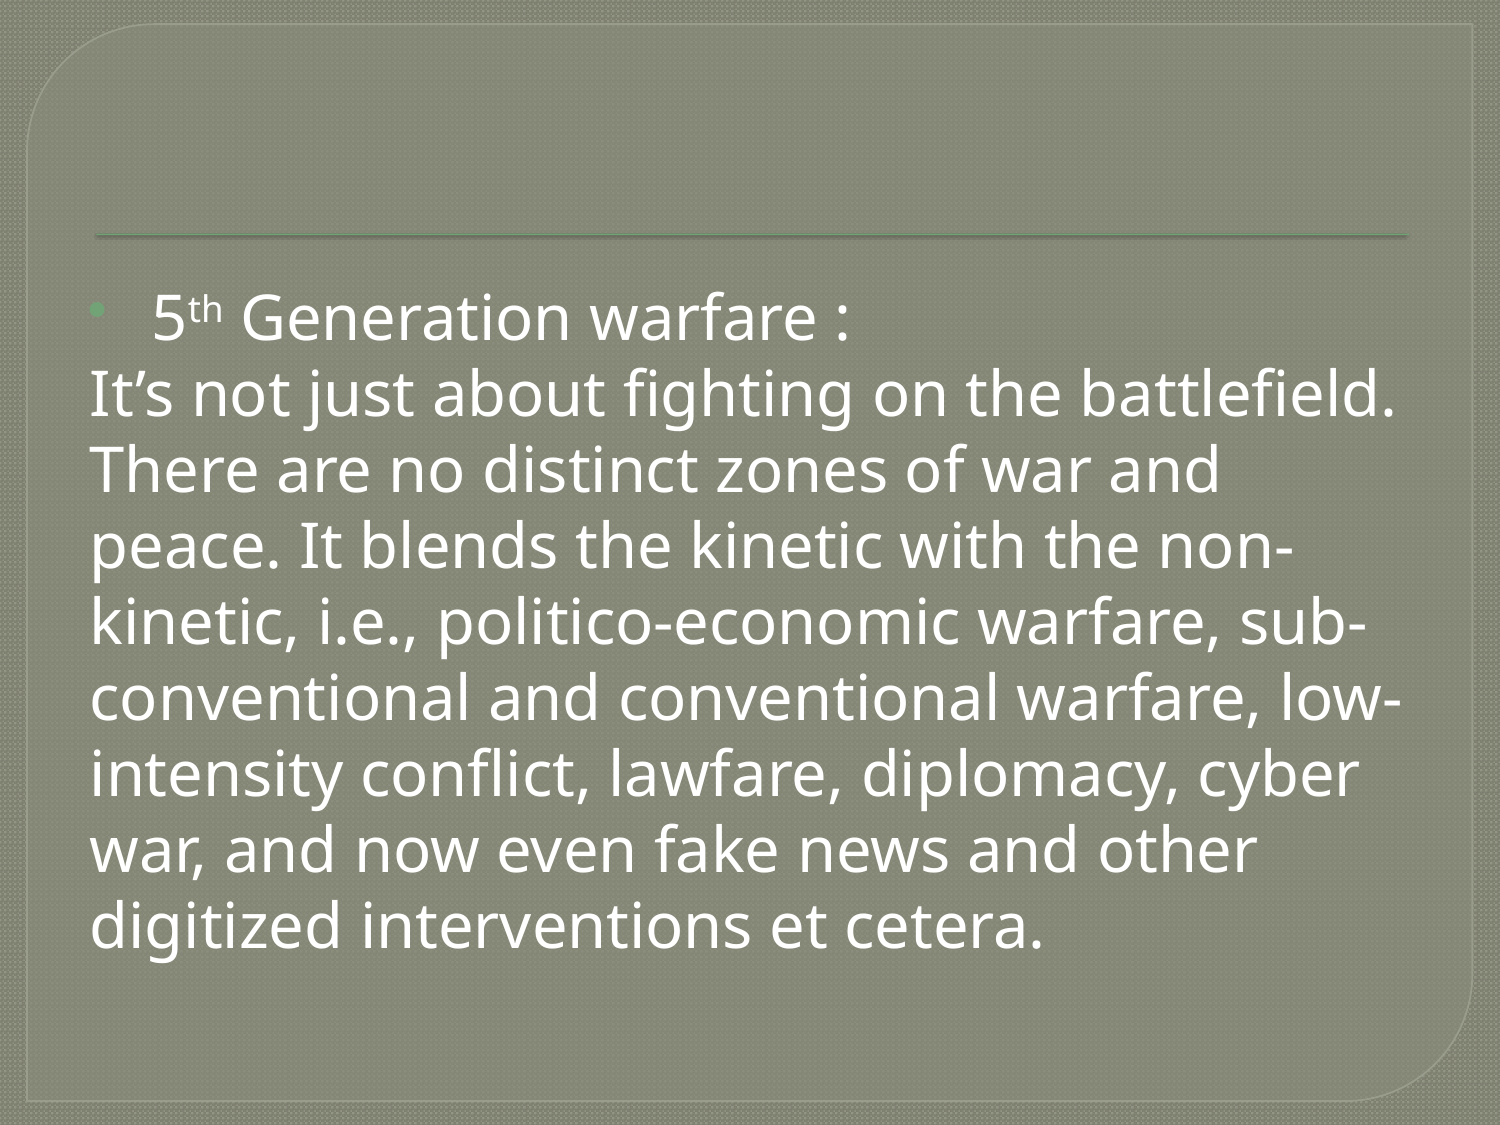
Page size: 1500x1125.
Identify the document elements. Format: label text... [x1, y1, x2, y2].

list 5th Generation warfare : It’s not just about fighting on the battlefield. There are no distinct zones of war and peace. It blends the kinetic with the non-kinetic, i.e., politico-economic warfare, sub-conventional and conventional warfare, low-intensity conflict, lawfare, diplomacy, cyber war, and now even fake news and other digitized interventions et cetera. [75, 270, 1425, 1013]
